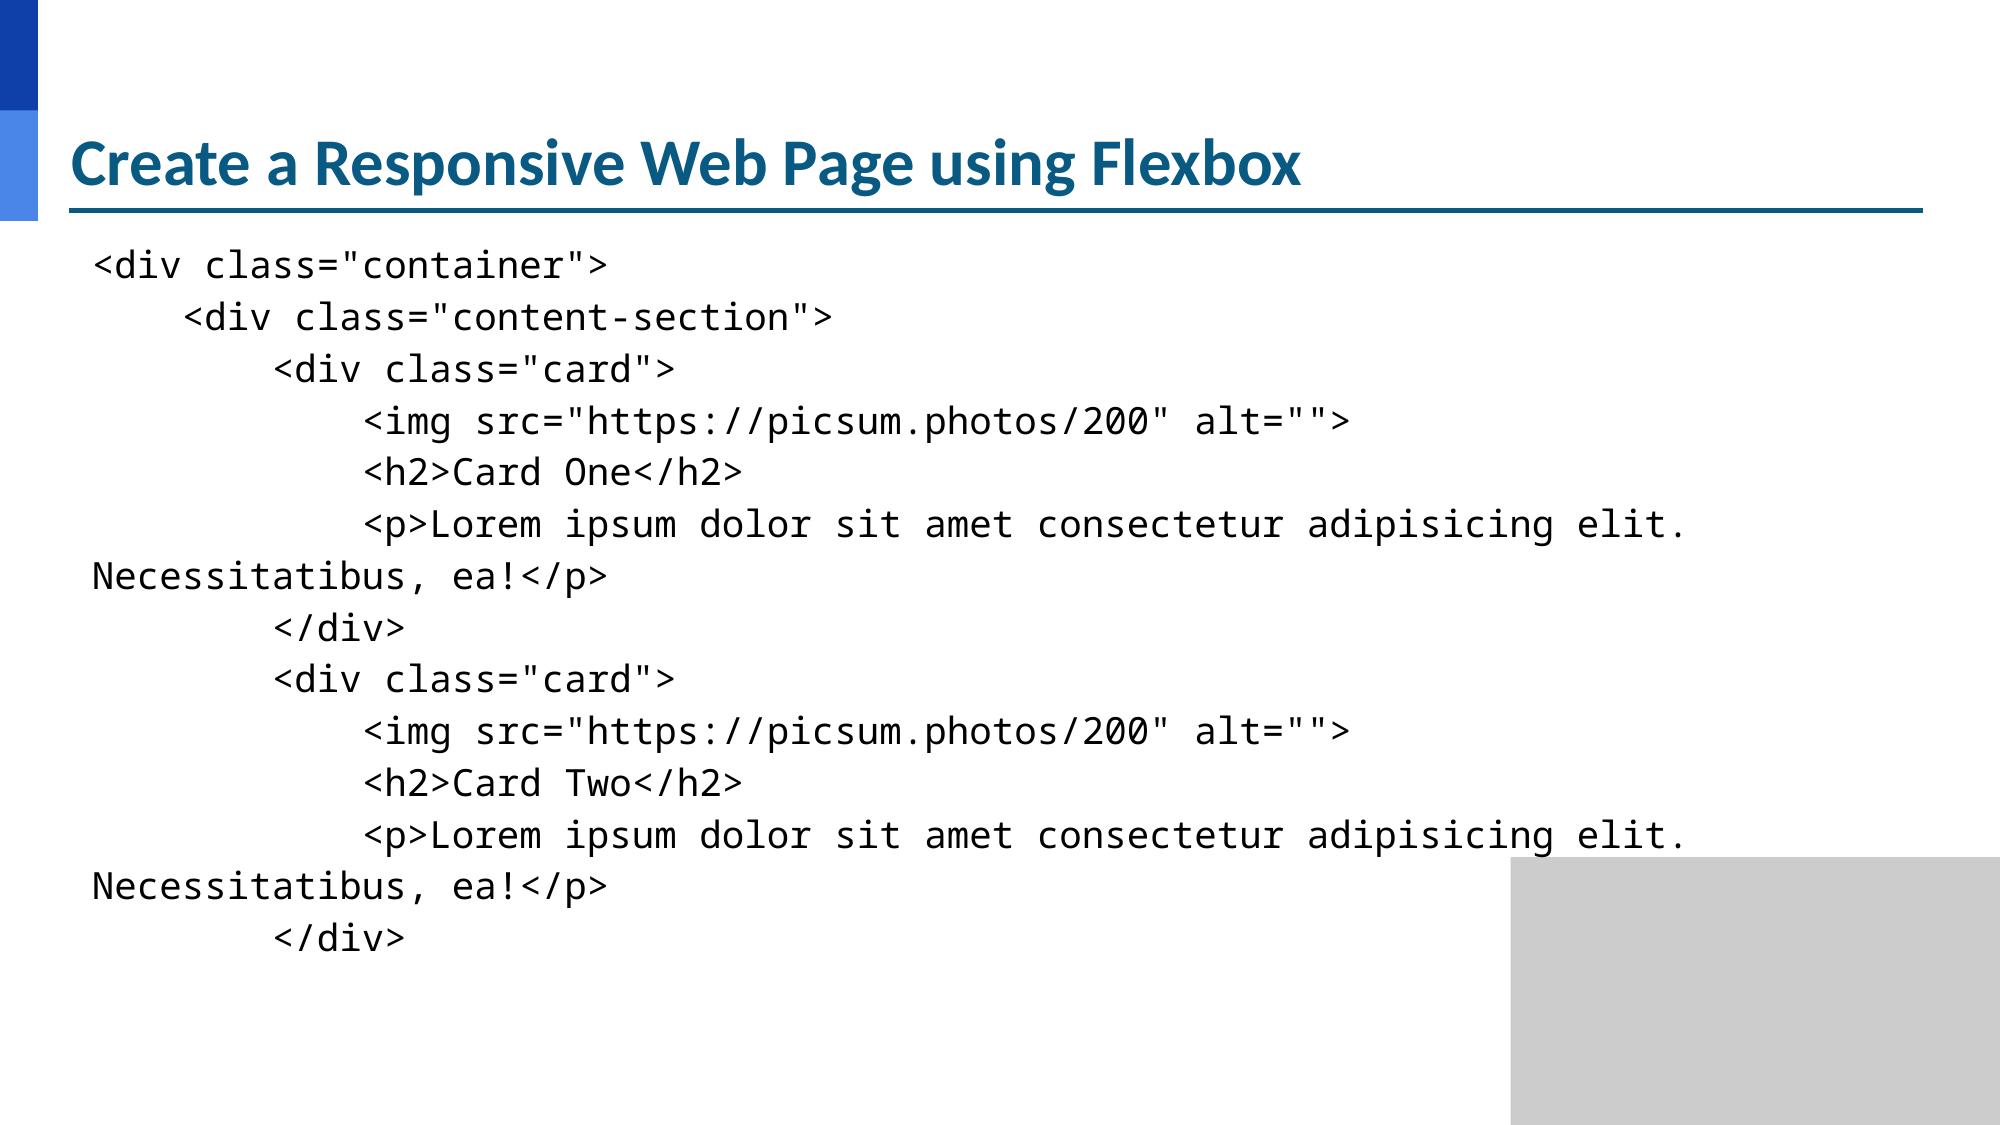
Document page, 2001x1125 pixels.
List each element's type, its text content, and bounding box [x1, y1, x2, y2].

title Create a Responsive Web Page using Flexbox [68, 116, 1897, 198]
list <div class="container"> <div class="content-section"> <div class="card"> <img src="https://picsum.photos/200" alt=""> <h2>Card One</h2> <p>Lorem ipsum dolor sit amet consectetur adipisicing elit. Necessitatibus, ea!</p> </div> <div class="card"> <img src="https://picsum.photos/200" alt=""> <h2>Card Two</h2> <p>Lorem ipsum dolor sit amet consectetur adipisicing elit. Necessitatibus, ea!</p> </div> [58, 219, 1923, 748]
picture [0, 2, 2000, 1125]
